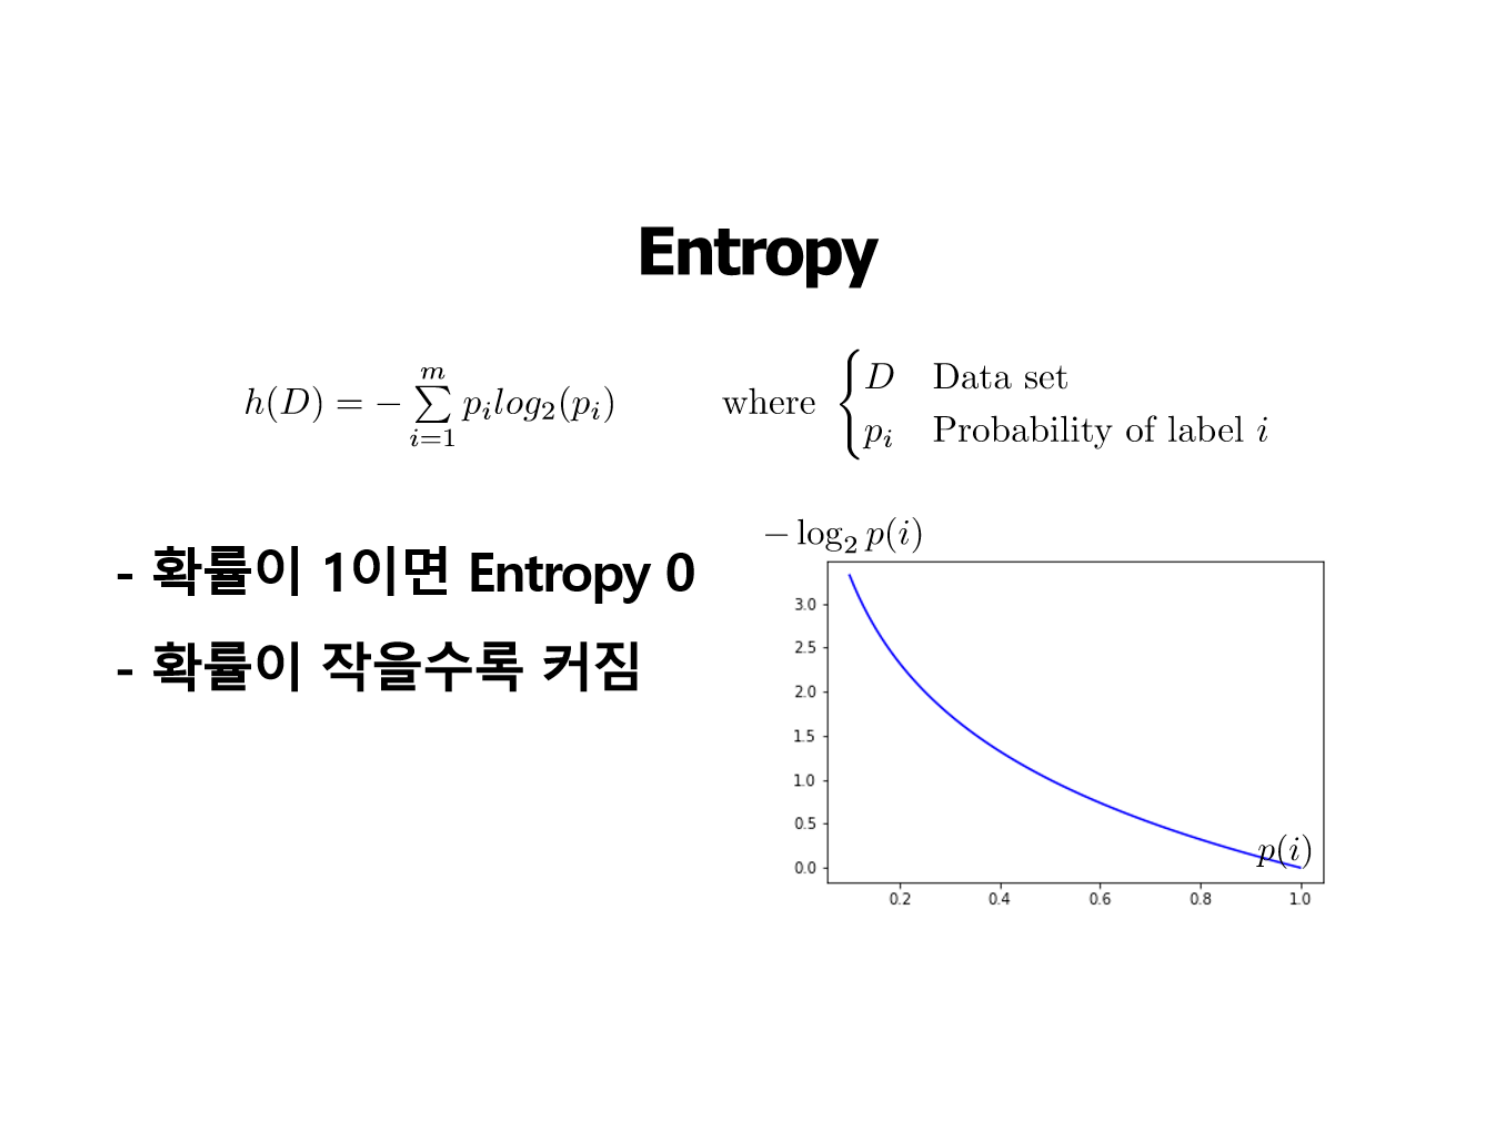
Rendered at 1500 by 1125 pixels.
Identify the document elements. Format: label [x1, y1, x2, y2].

picture [88, 191, 1405, 929]
